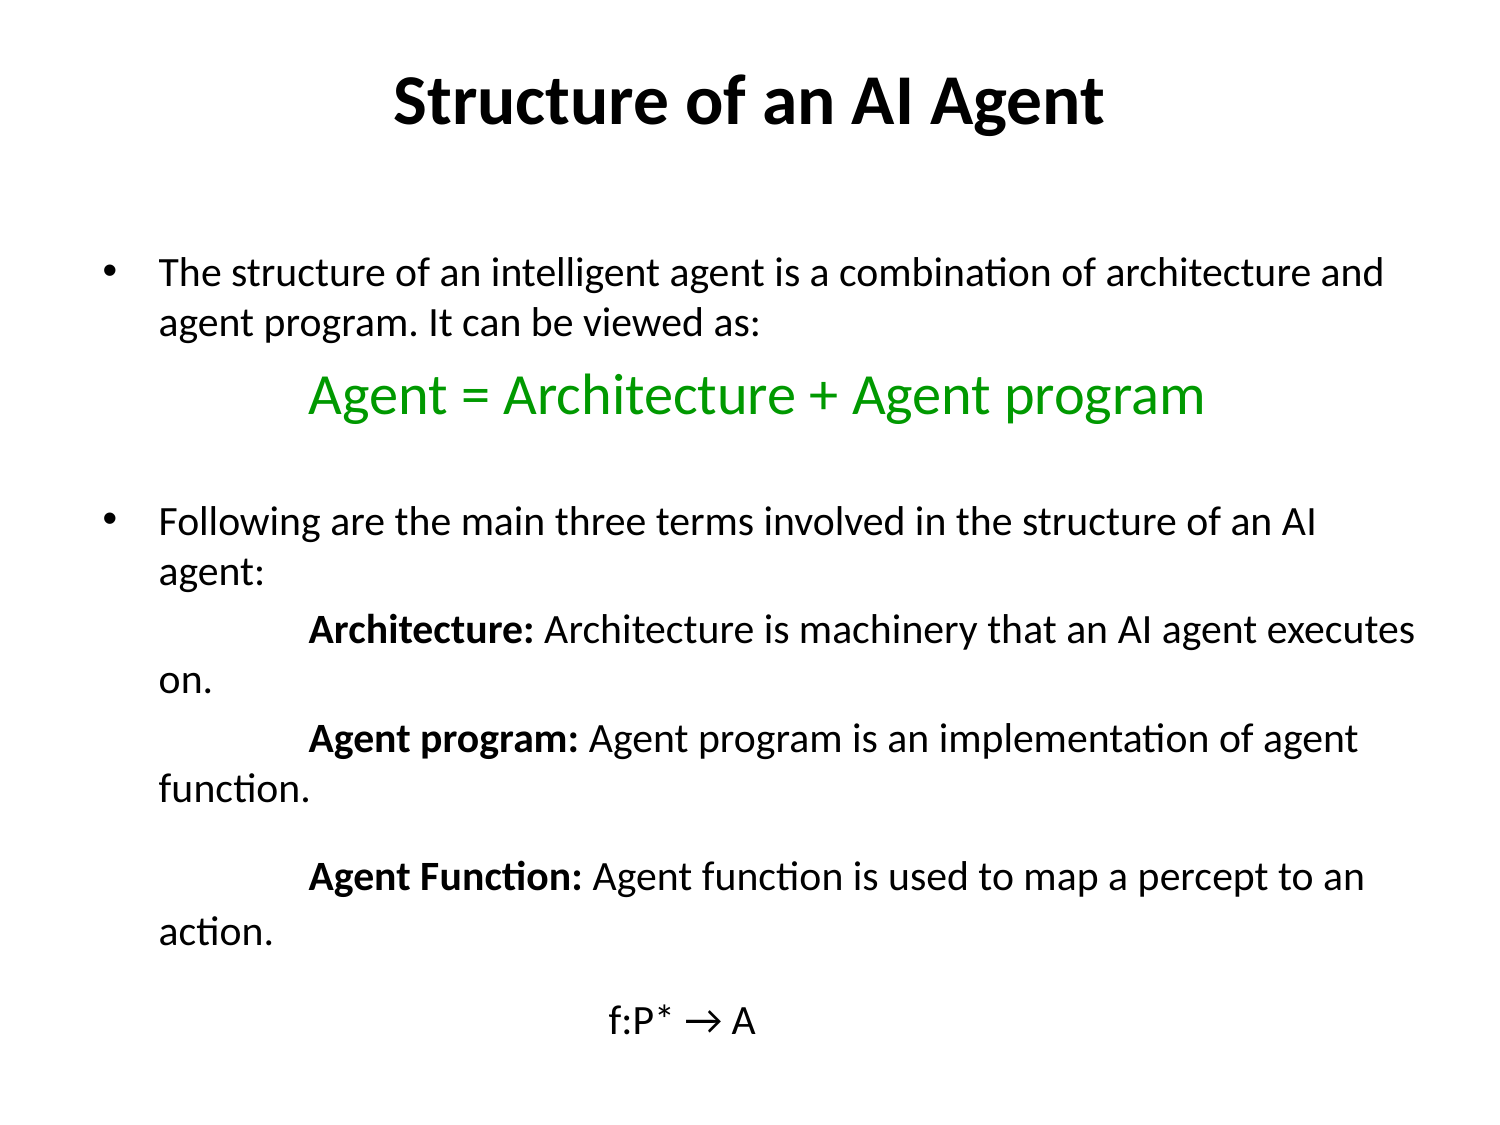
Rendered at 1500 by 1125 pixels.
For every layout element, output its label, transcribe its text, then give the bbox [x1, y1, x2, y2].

list The structure of an intelligent agent is a combination of architecture and agent program. It can be viewed as: Agent = Architecture + Agent program Following are the main three terms involved in the structure of an AI agent: Architecture: Architecture is machinery that an AI agent executes on. Agent program: Agent program is an implementation of agent function. Agent Function: Agent function is used to map a percept to an action. f:P* → A [87, 237, 1438, 1080]
title Structure of an AI Agent [75, 45, 1425, 233]
